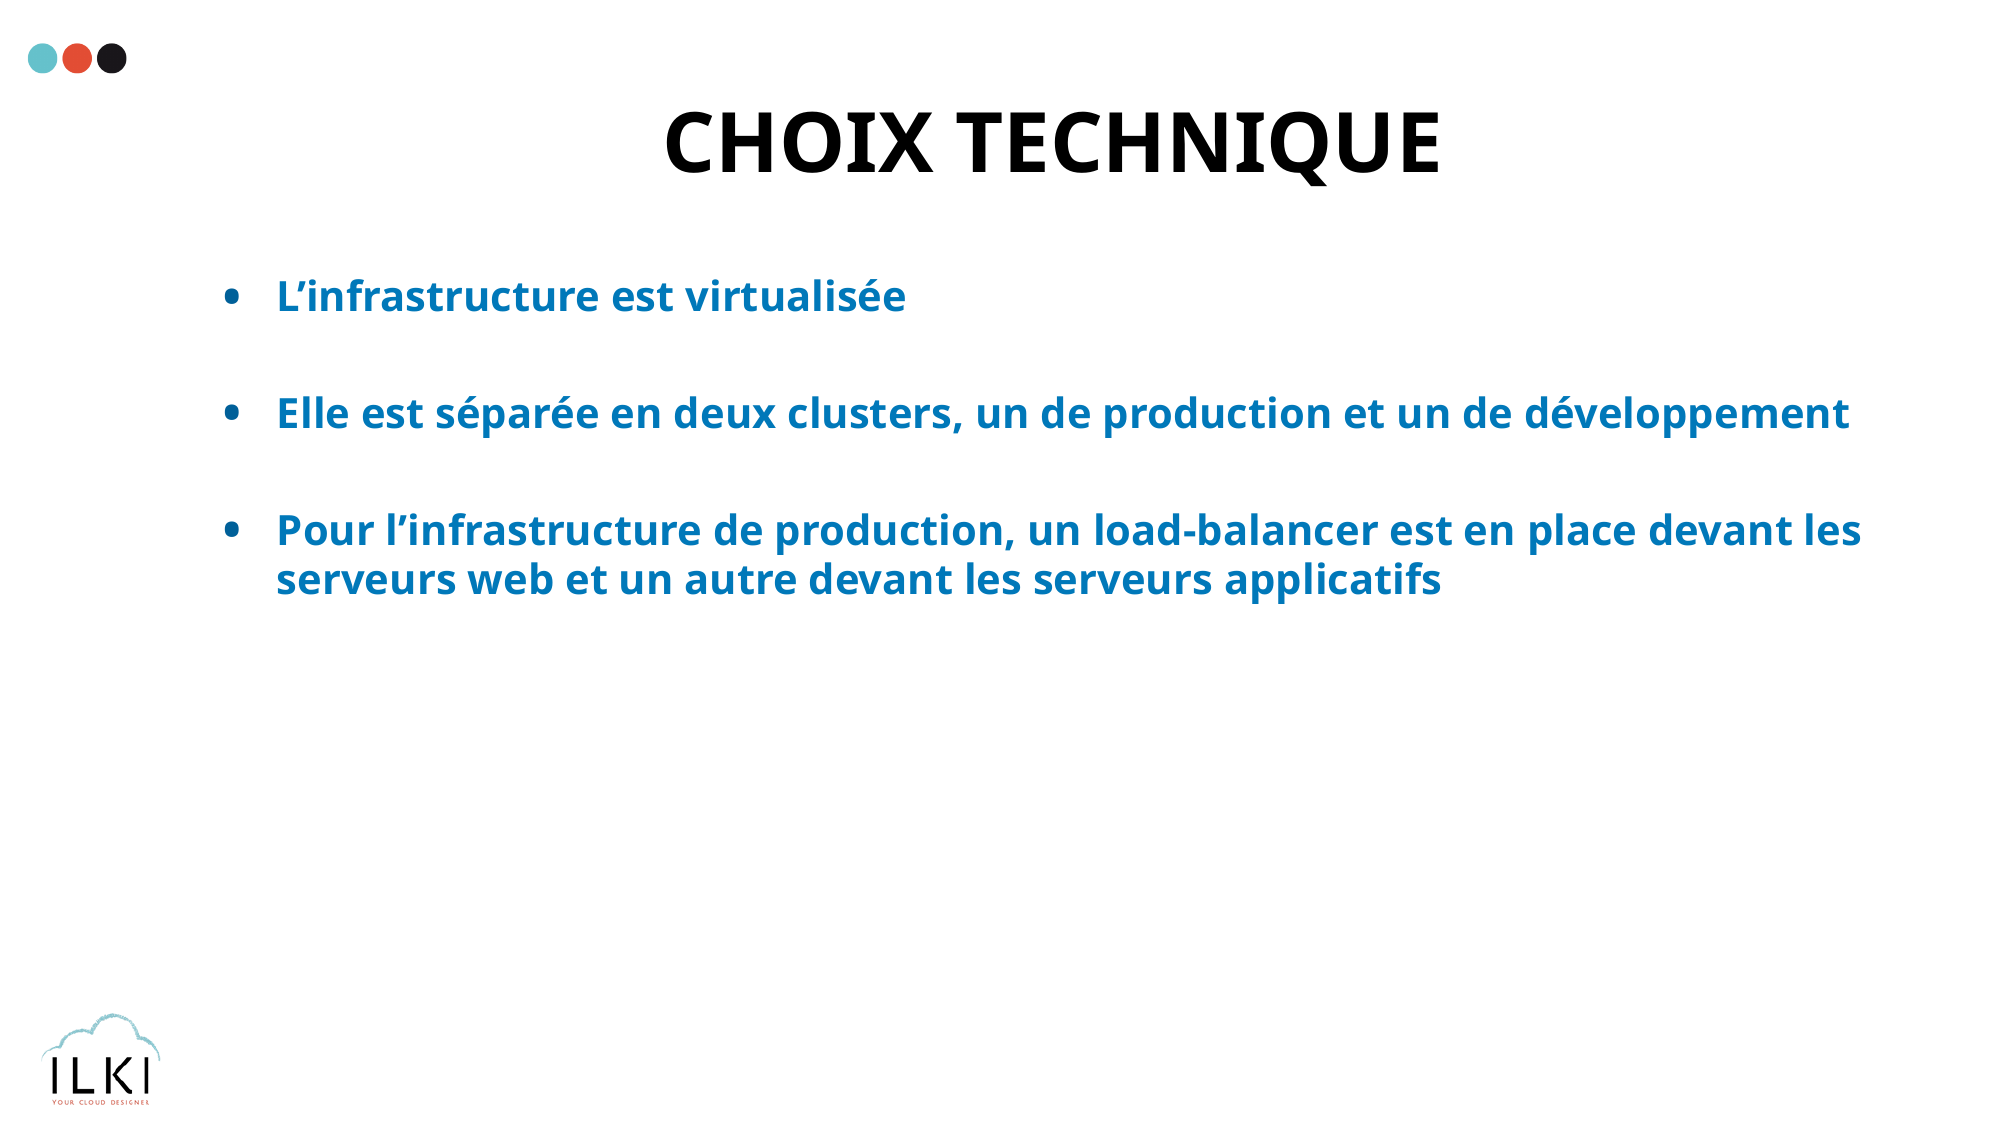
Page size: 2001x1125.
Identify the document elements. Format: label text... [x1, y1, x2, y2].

picture [23, 35, 132, 82]
title Choix technique [205, 45, 1900, 233]
list L’infrastructure est virtualisée Elle est séparée en deux clusters, un de production et un de développement Pour l’infrastructure de production, un load-balancer est en place devant les serveurs web et un autre devant les serveurs applicatifs [205, 262, 1900, 1005]
picture [6, 991, 194, 1125]
